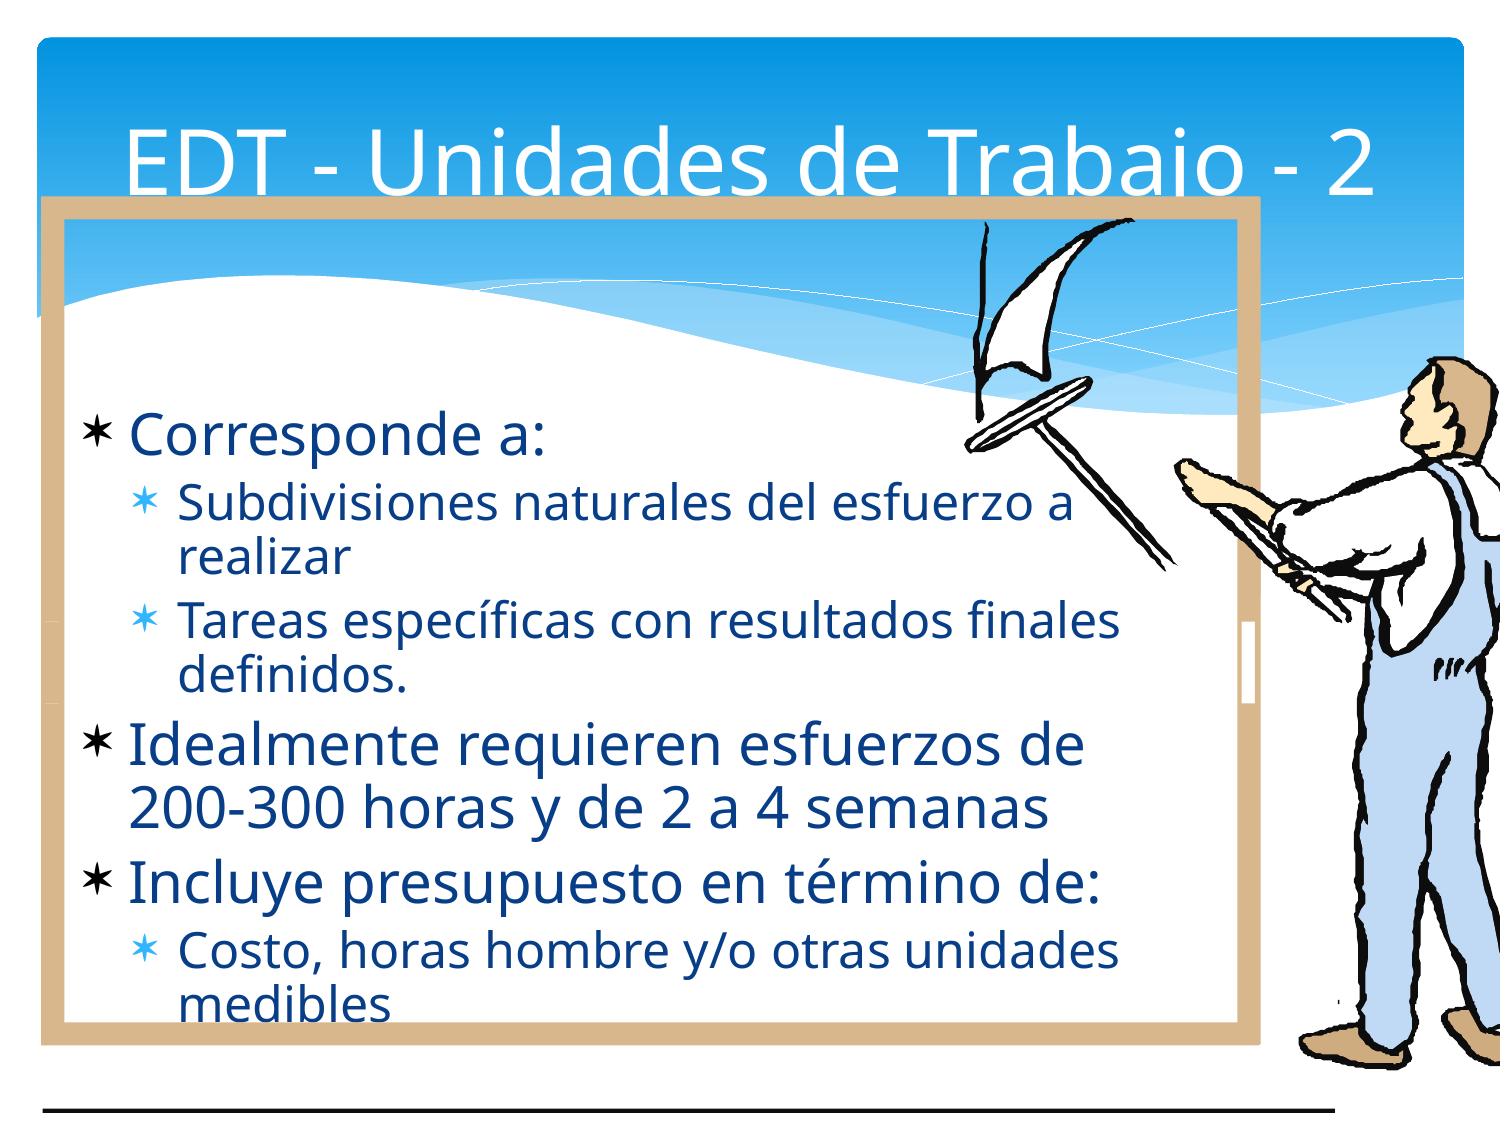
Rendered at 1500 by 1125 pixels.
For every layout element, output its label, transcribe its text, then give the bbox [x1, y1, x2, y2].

title EDT - Unidades de Trabajo - 2 [75, 55, 1425, 194]
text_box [40, 196, 1500, 1114]
